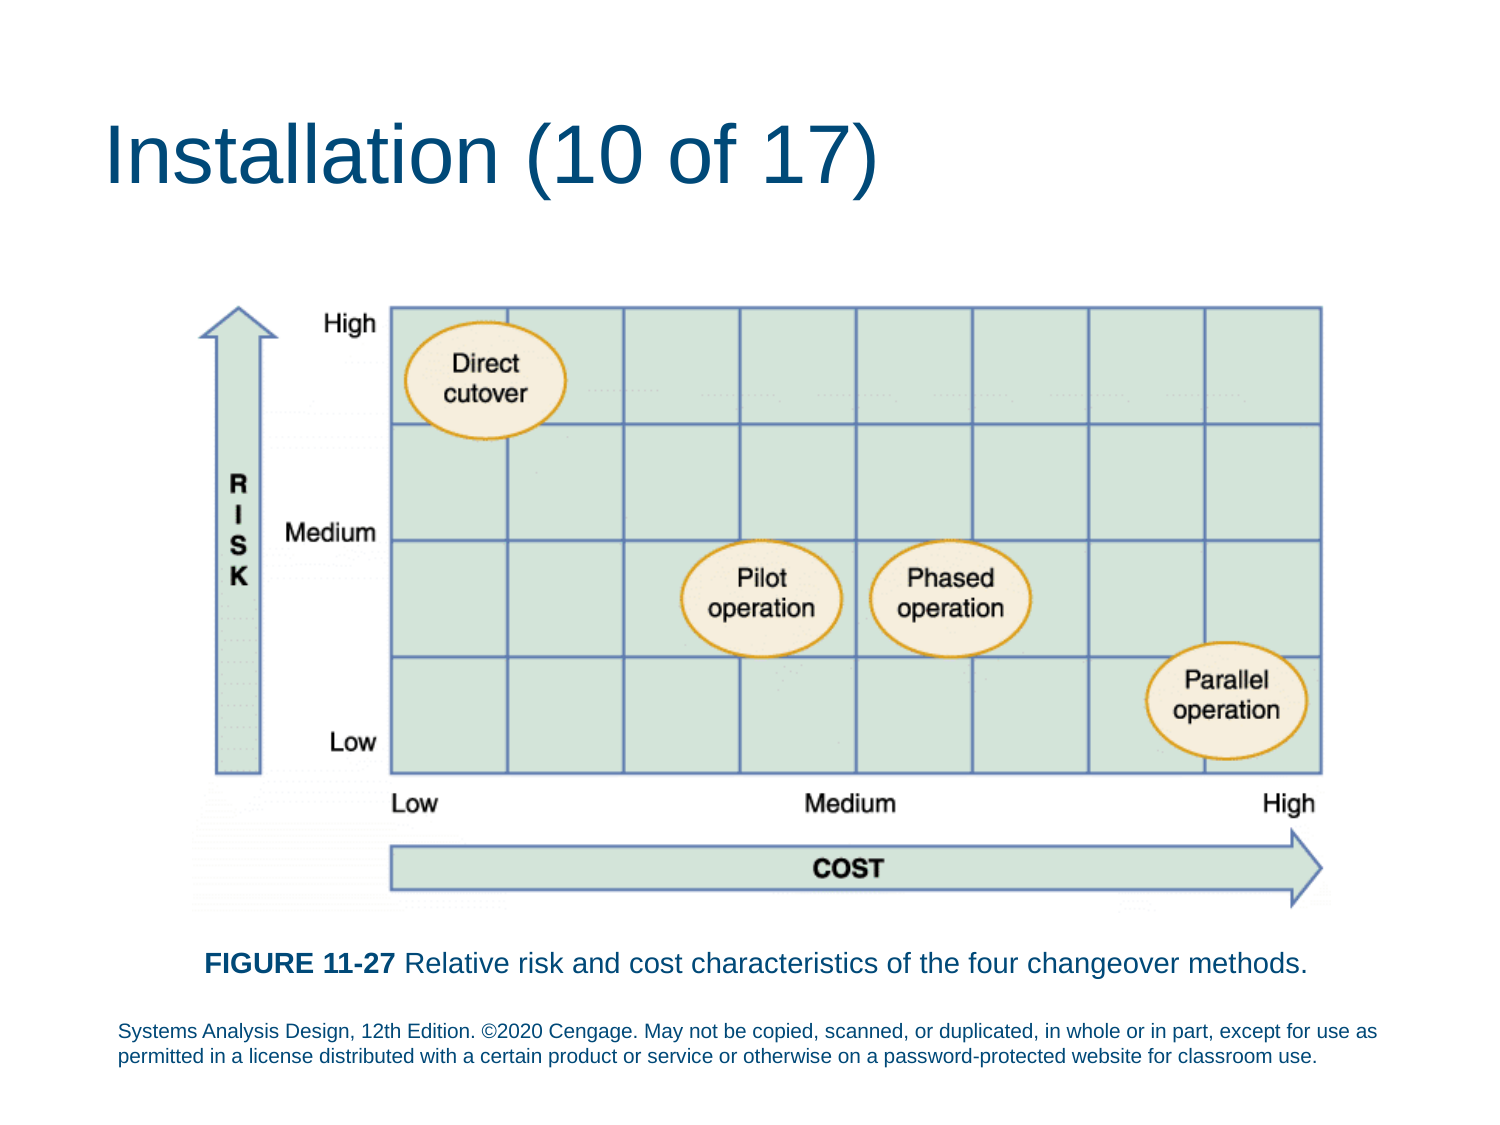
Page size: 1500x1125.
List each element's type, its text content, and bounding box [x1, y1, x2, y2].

text_box FIGURE 11-27 Relative risk and cost characteristics of the four changeover methods. [150, 937, 1373, 988]
picture [192, 300, 1331, 913]
title Installation (10 of 17) [103, 111, 1397, 243]
footer Systems Analysis Design, 12th Edition. ©2020 Cengage. May not be copied, scanned, or duplicated, in whole or in part, except for use as permitted in a license distributed with a certain product or service or otherwise on a password-protected website for classroom use. [103, 1009, 1397, 1070]
